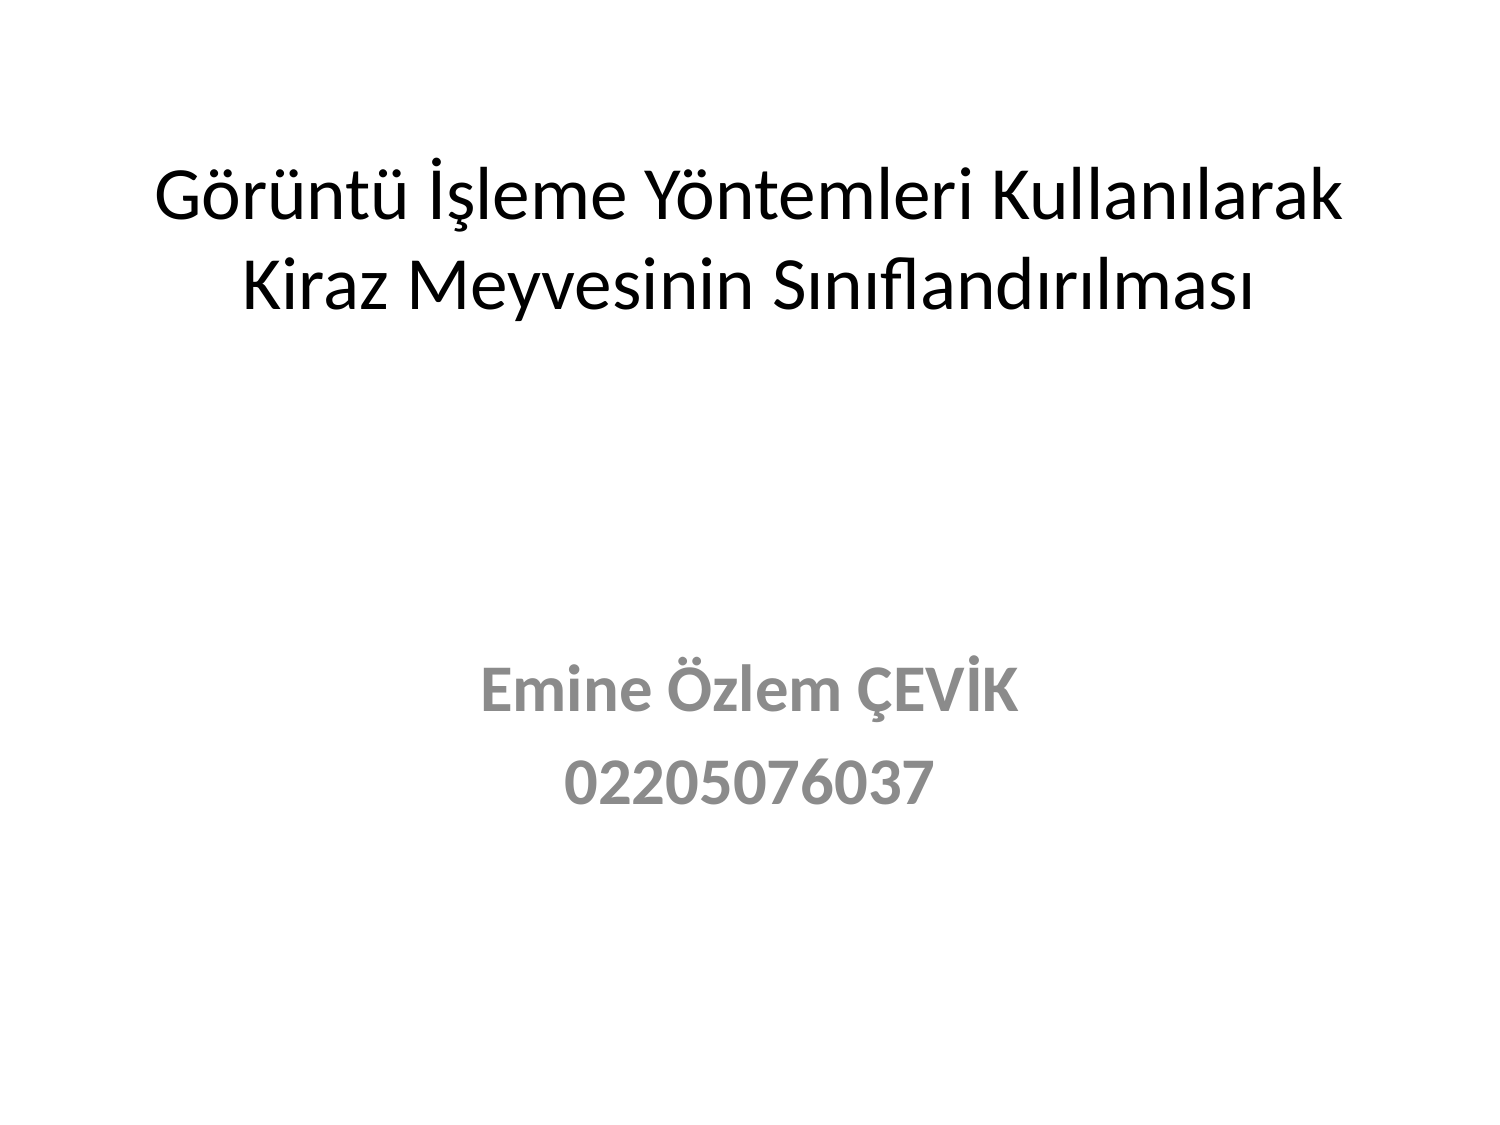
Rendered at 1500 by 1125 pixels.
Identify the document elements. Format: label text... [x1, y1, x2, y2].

title Görüntü İşleme Yöntemleri Kullanılarak Kiraz Meyvesinin Sınıflandırılması [112, 113, 1388, 355]
subtitle Emine Özlem ÇEVİK 02205076037 [225, 637, 1275, 925]
